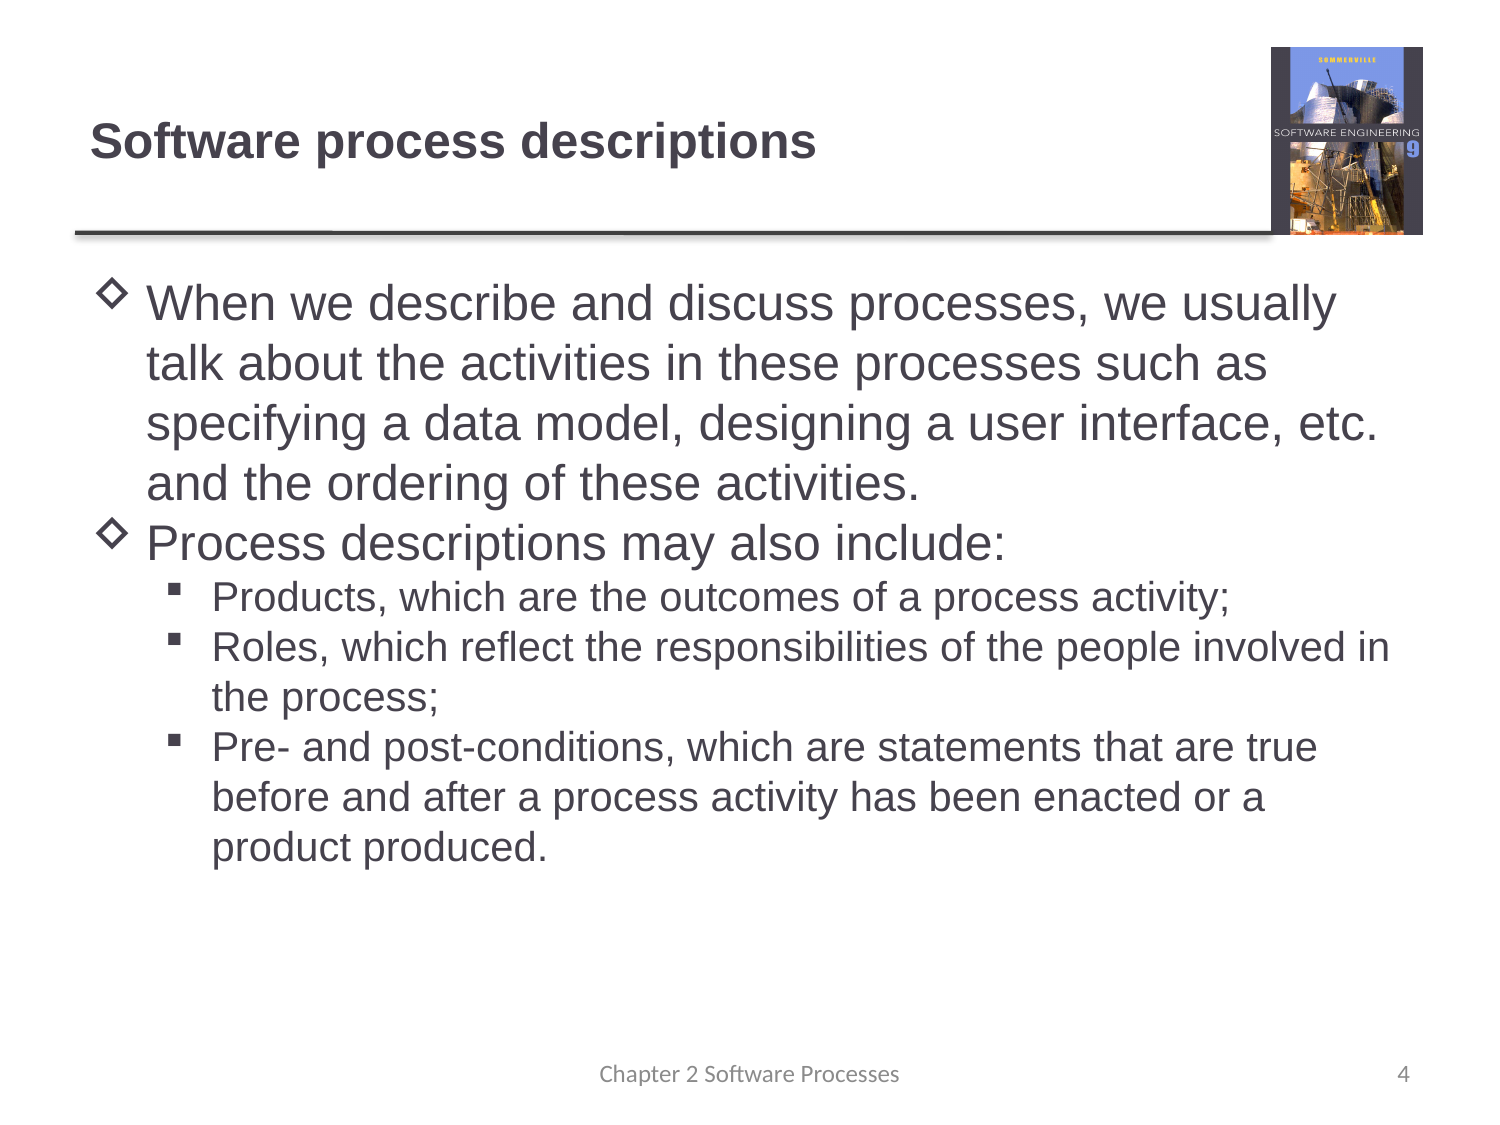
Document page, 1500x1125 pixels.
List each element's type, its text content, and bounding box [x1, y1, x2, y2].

text_box <number> [1074, 1042, 1425, 1103]
text_box When we describe and discuss processes, we usually talk about the activities in these processes such as specifying a data model, designing a user interface, etc. and the ordering of these activities. Process descriptions may also include: Products, which are the outcomes of a process activity; Roles, which reflect the responsibilities of the people involved in the process; Pre- and post-conditions, which are statements that are true before and after a process activity has been enacted or a product produced. [75, 262, 1425, 1005]
text_box Software process descriptions [74, 45, 1272, 233]
text_box Chapter 2 Software Processes [512, 1042, 988, 1103]
picture [1272, 47, 1423, 235]
